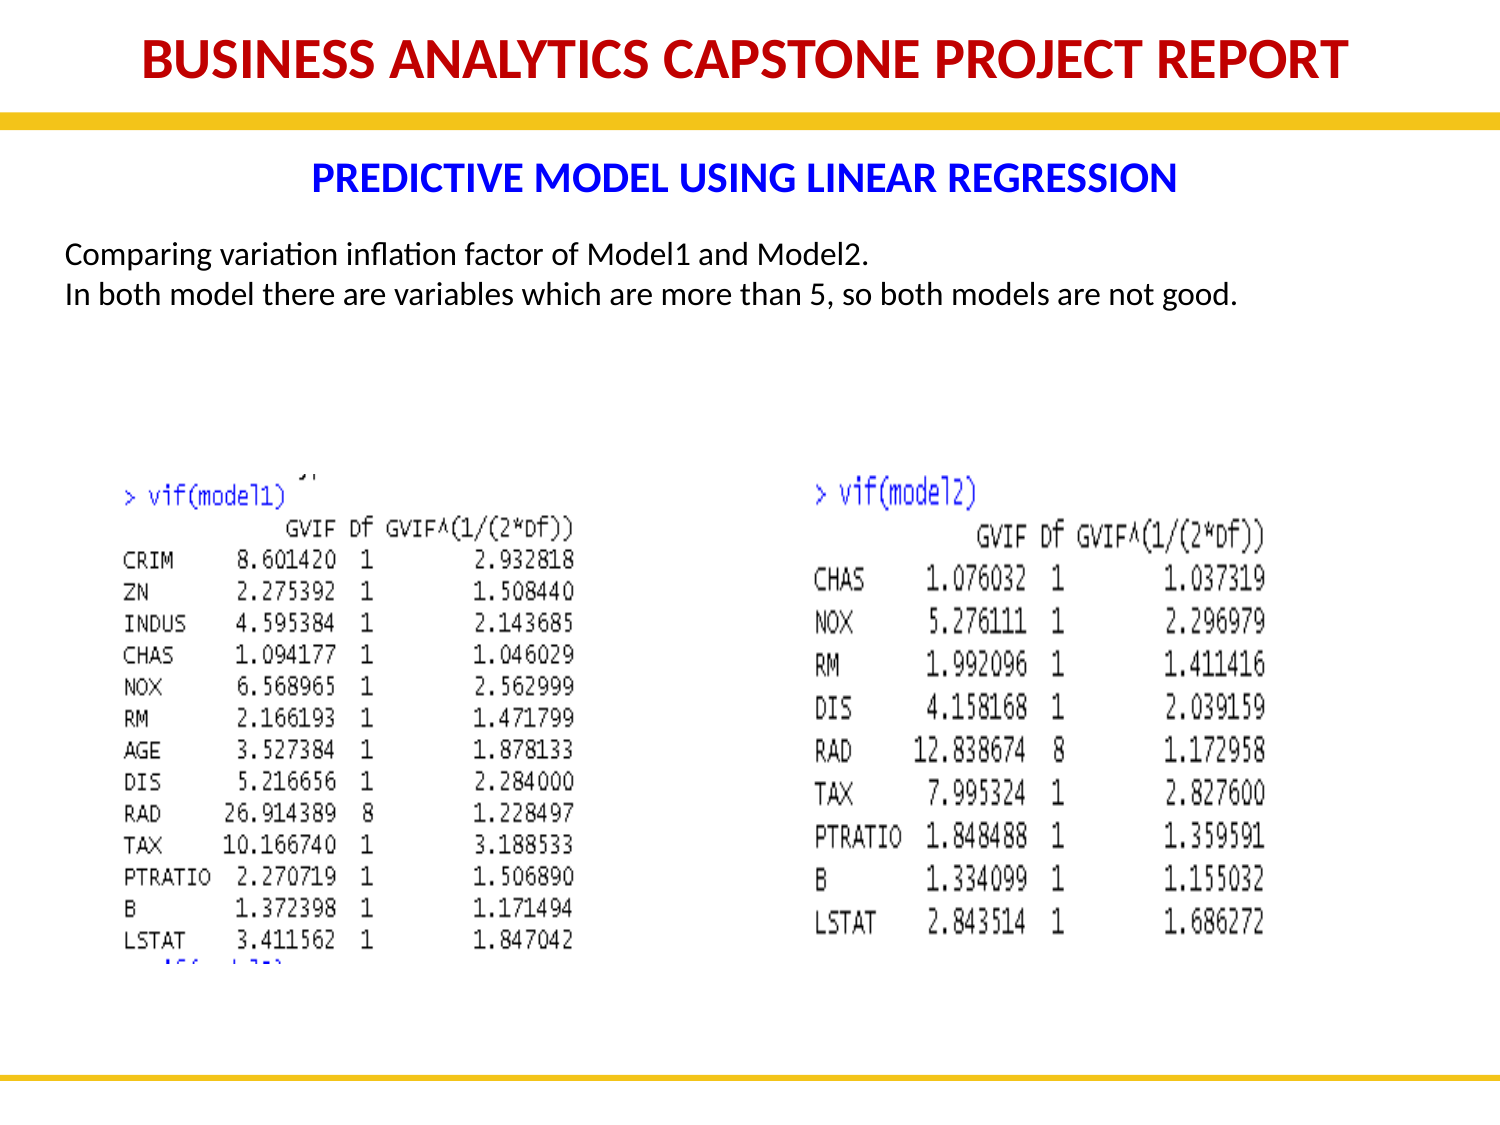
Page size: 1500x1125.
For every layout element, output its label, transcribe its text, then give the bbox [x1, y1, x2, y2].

text_box PREDICTIVE MODEL USING LINEAR REGRESSION [14, 141, 1475, 209]
picture [812, 474, 1316, 946]
picture [118, 474, 615, 964]
text_box [0, 110, 1500, 132]
text_box Comparing variation inflation factor of Model1 and Model2. In both model there are variables which are more than 5, so both models are not good. [50, 225, 1445, 360]
text_box [0, 1073, 1500, 1083]
text_box BUSINESS ANALYTICS CAPSTONE PROJECT REPORT [126, 12, 1364, 98]
